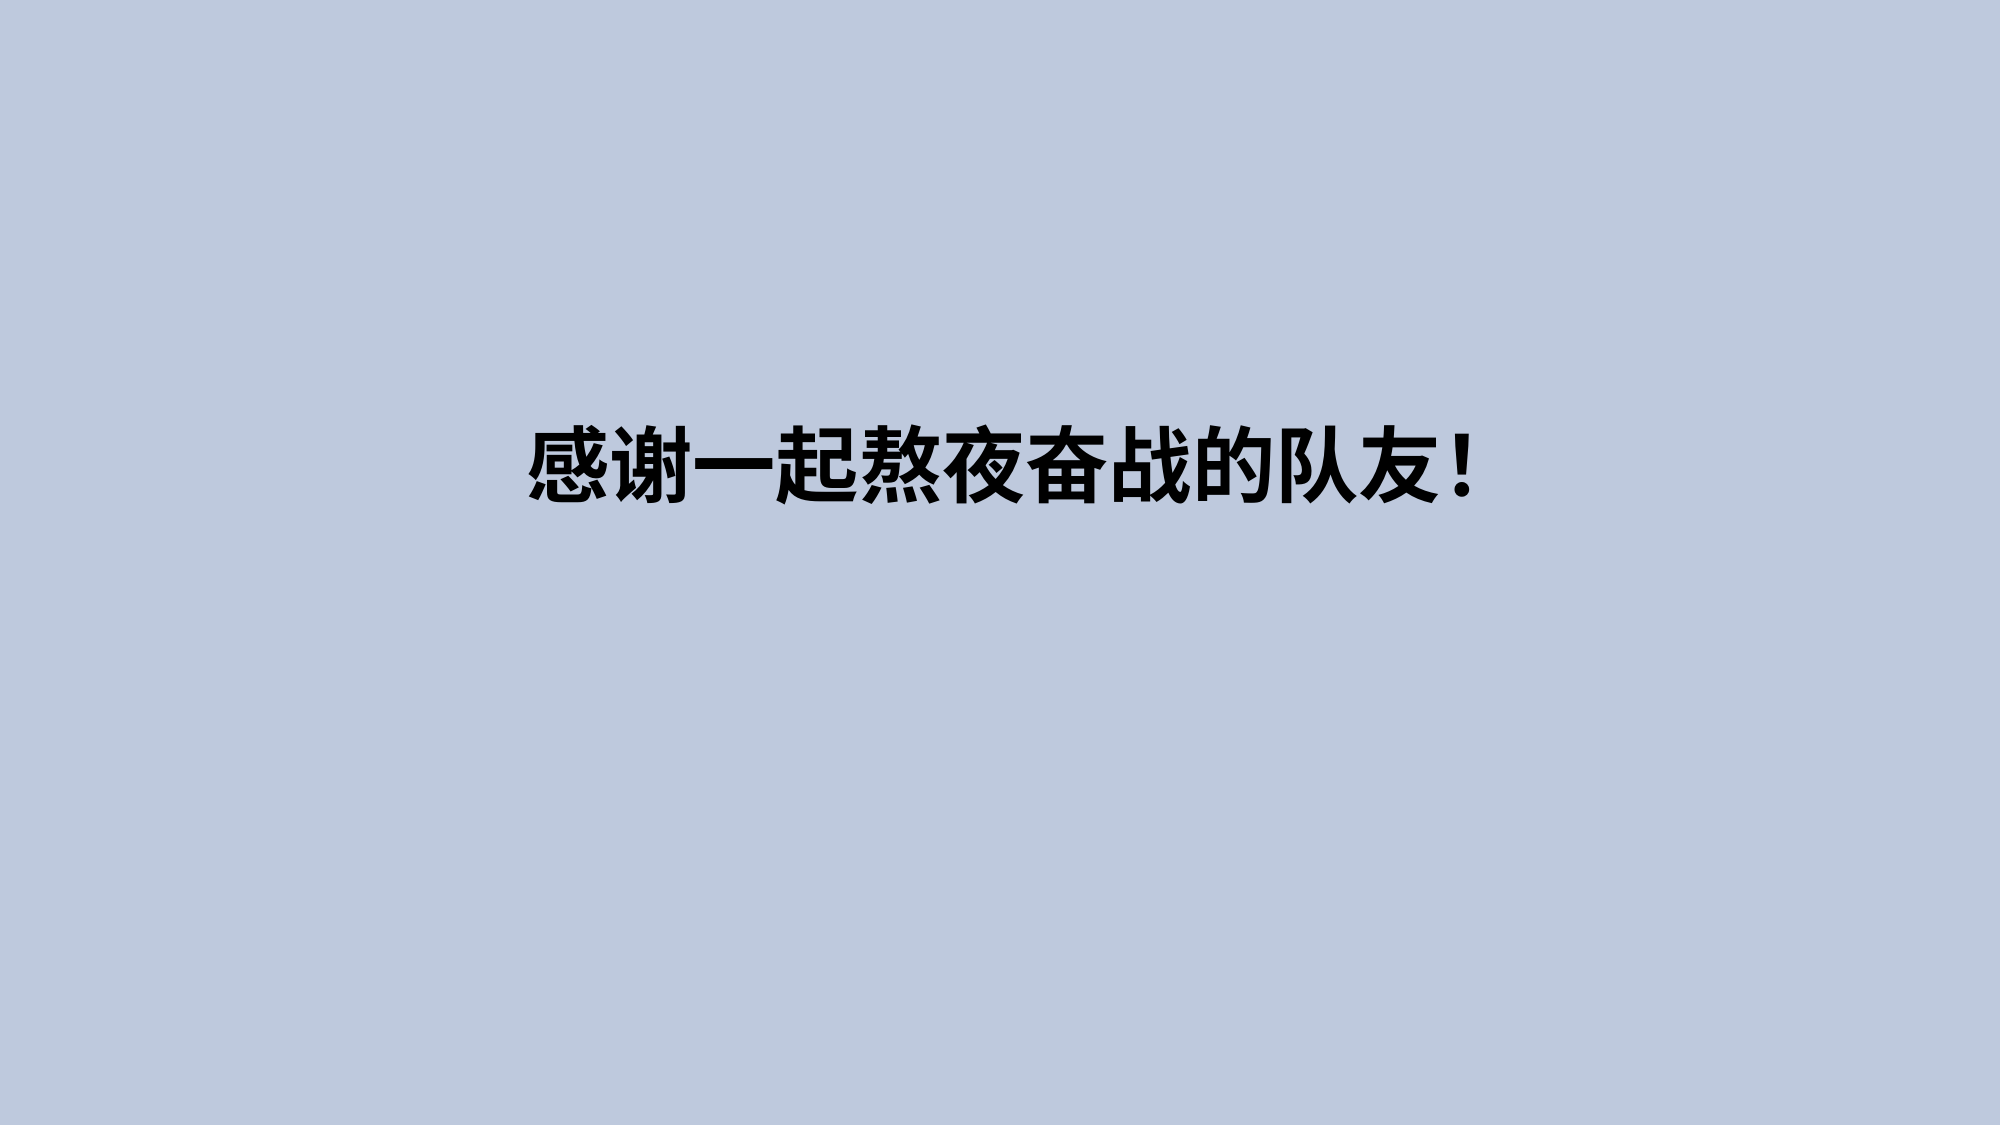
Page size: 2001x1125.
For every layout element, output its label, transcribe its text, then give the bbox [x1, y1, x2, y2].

text_box 感谢一起熬夜奋战的队友！ [511, 405, 1520, 520]
